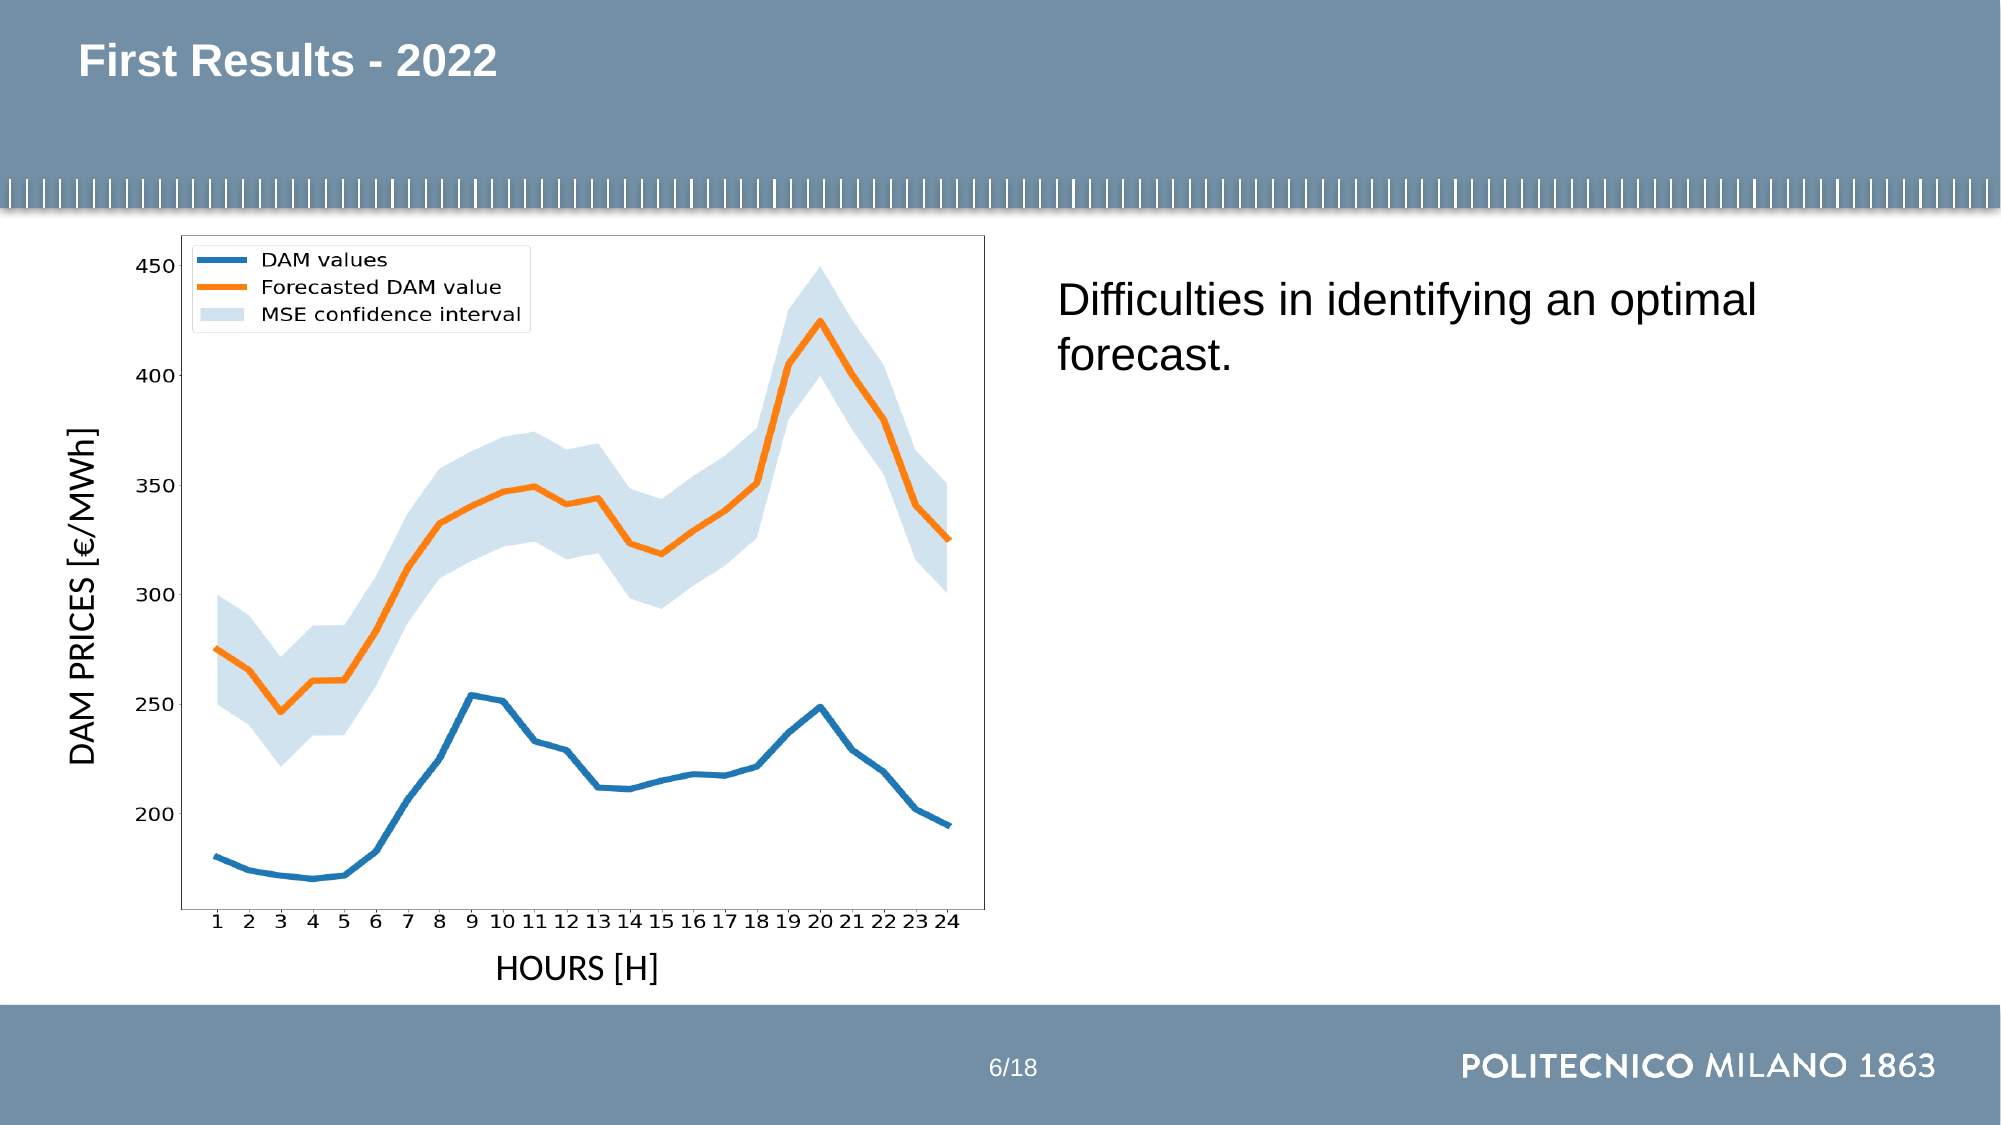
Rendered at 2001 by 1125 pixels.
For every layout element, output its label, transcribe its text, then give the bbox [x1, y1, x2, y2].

title First Results - 2022 [63, 22, 1940, 161]
text_box DAM PRICES [€/MWh] [49, 371, 109, 781]
slide_number 6 [974, 1043, 1441, 1104]
list Difficulties in identifying an optimal forecast. [1042, 262, 1921, 1005]
text_box HOURS [H] [480, 943, 761, 995]
picture [129, 231, 988, 936]
picture [1455, 1041, 1942, 1089]
